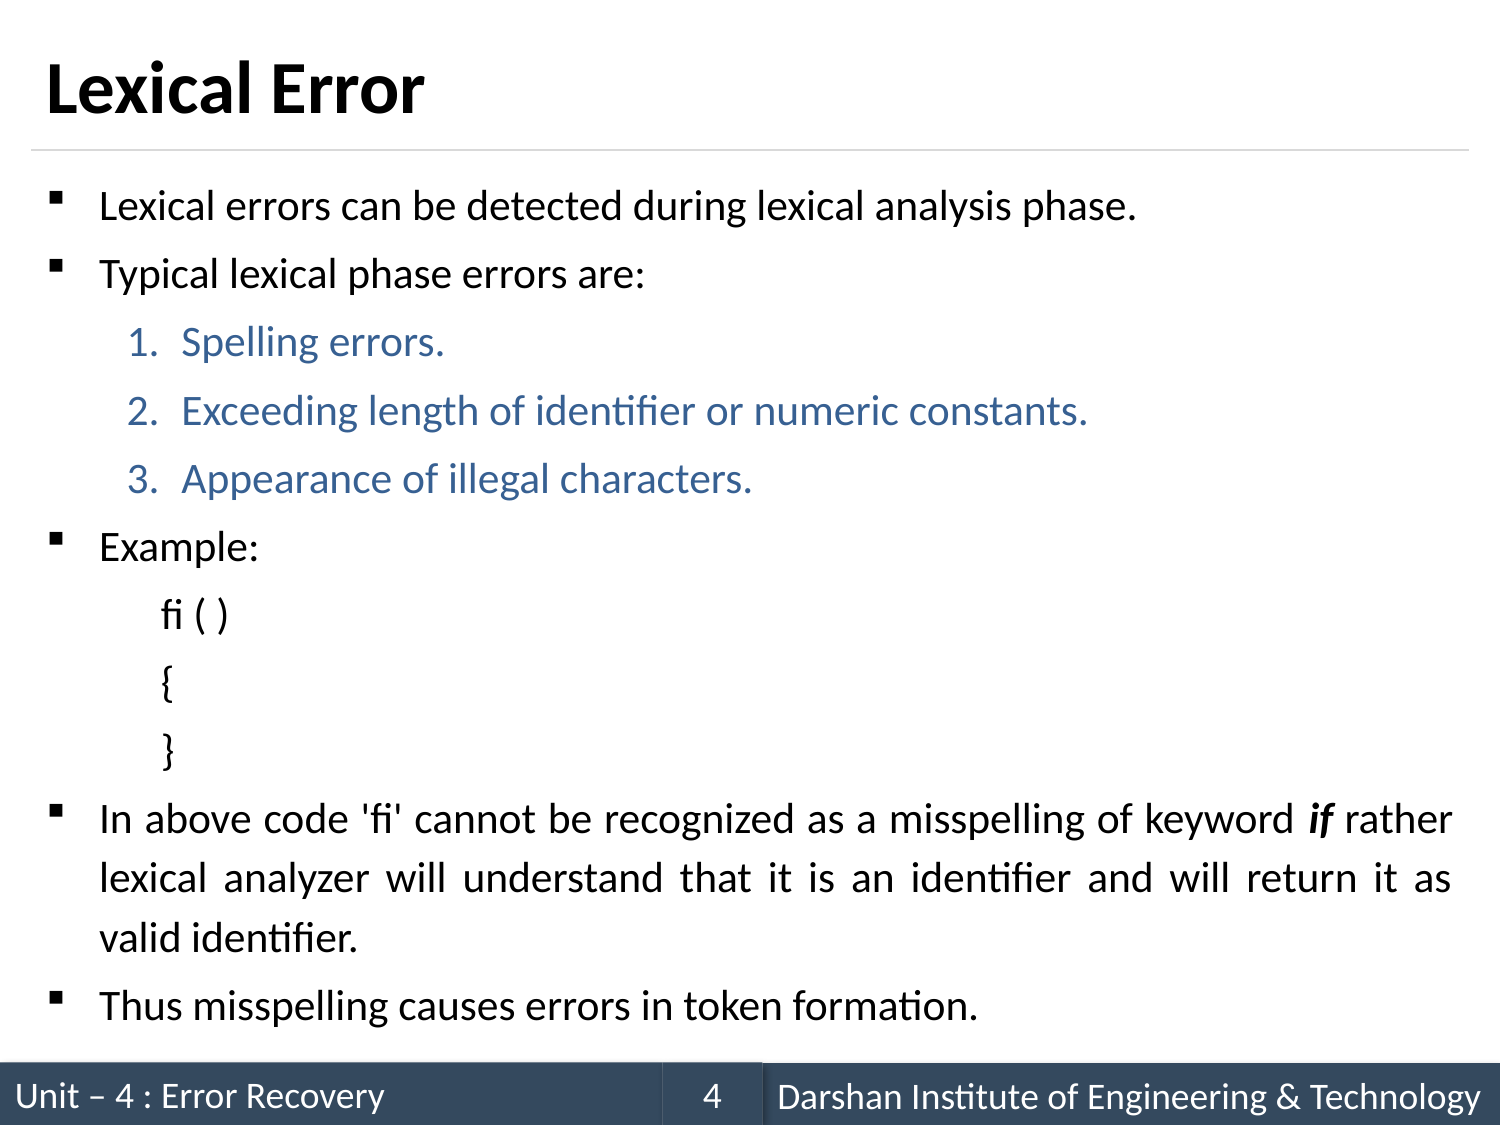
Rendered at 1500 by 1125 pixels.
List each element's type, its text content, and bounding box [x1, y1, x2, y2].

list Lexical errors can be detected during lexical analysis phase. Typical lexical phase errors are: Spelling errors. Exceeding length of identifier or numeric constants. Appearance of illegal characters. Example: fi ( ) { } In above code 'fi' cannot be recognized as a misspelling of keyword if rather lexical analyzer will understand that it is an identifier and will return it as valid identifier. Thus misspelling causes errors in token formation. [31, 162, 1469, 1038]
title Lexical Error [31, 17, 1469, 150]
